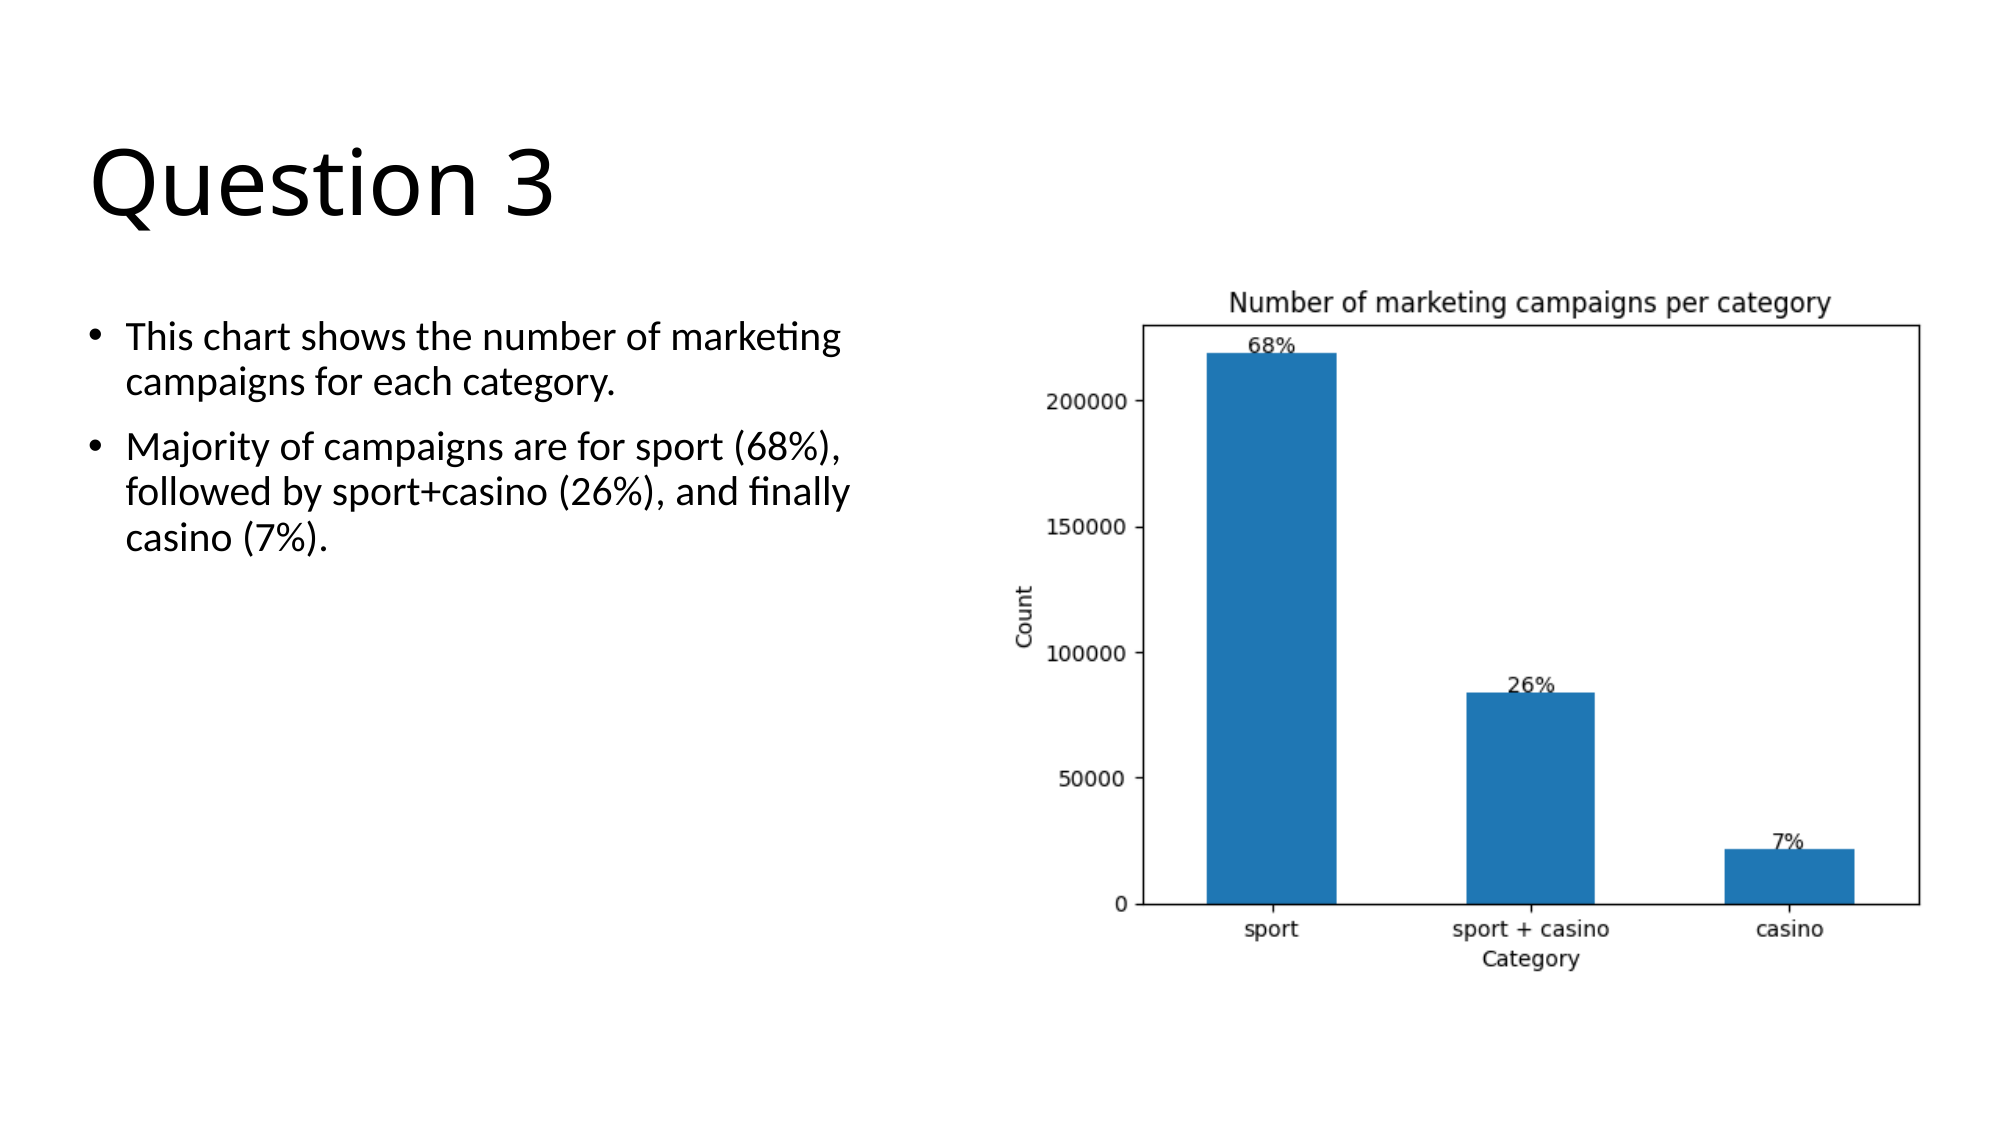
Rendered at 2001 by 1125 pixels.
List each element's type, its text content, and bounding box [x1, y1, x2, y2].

title Question 3 [73, 76, 1799, 295]
list This chart shows the number of marketing campaigns for each category. Majority of campaigns are for sport (68%), followed by sport+casino (26%), and finally casino (7%). [73, 306, 911, 1021]
picture [999, 275, 1933, 987]
